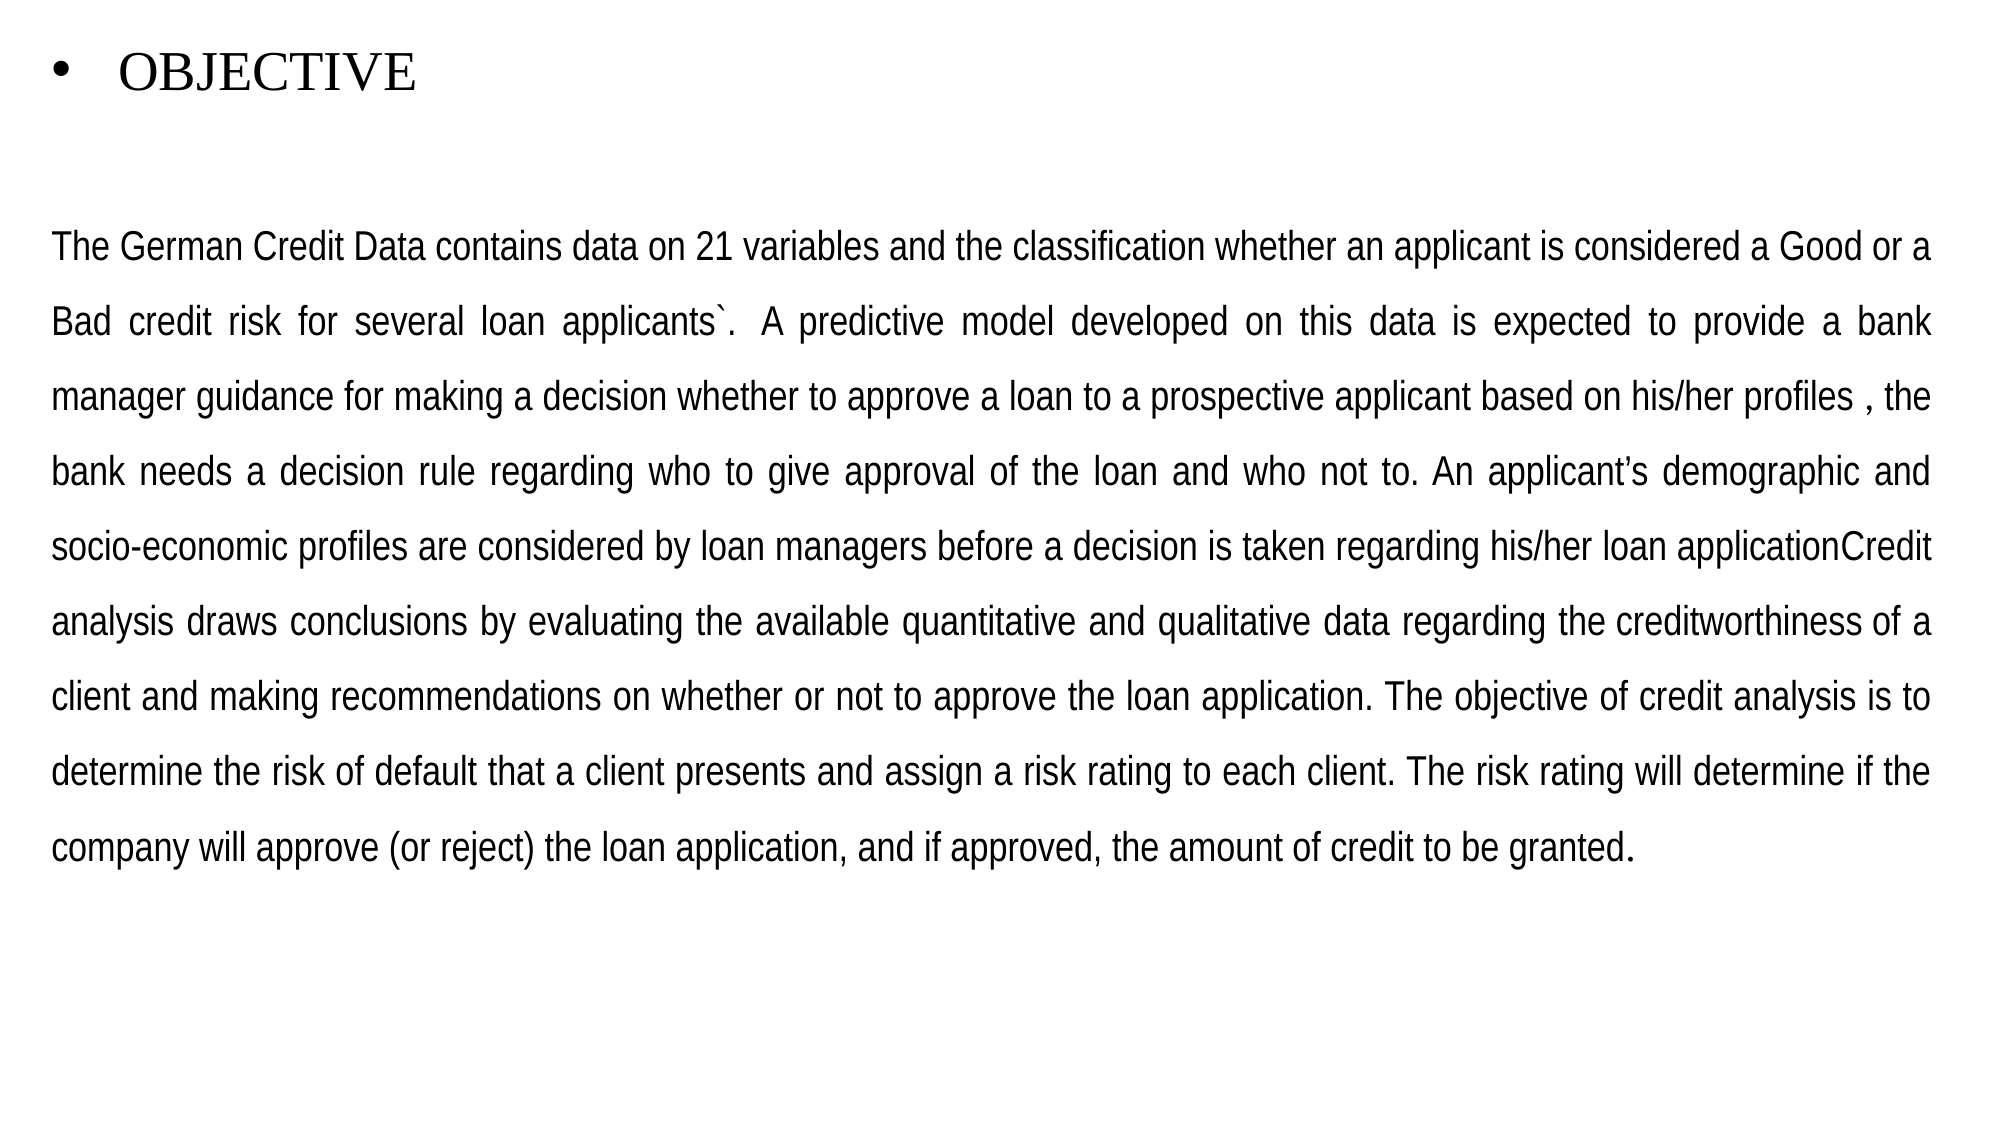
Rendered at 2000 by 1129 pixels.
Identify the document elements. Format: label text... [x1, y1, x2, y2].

list OBJECTIVE The German Credit Data contains data on 21 variables and the classification whether an applicant is considered a Good or a Bad credit risk for several loan applicants`. A predictive model developed on this data is expected to provide a bank manager guidance for making a decision whether to approve a loan to a prospective applicant based on his/her profiles , the bank needs a decision rule regarding who to give approval of the loan and who not to. An applicant’s demographic and socio-economic profiles are considered by loan managers before a decision is taken regarding his/her loan applicationCredit analysis draws conclusions by evaluating the available quantitative and qualitative data regarding the creditworthiness of a client and making recommendations on whether or not to approve the loan application. The objective of credit analysis is to determine the risk of default that a client presents and assign a risk rating to each client. The risk rating will determine if the company will approve (or reject) the loan application, and if approved, the amount of credit to be granted. [33, 25, 1950, 1091]
